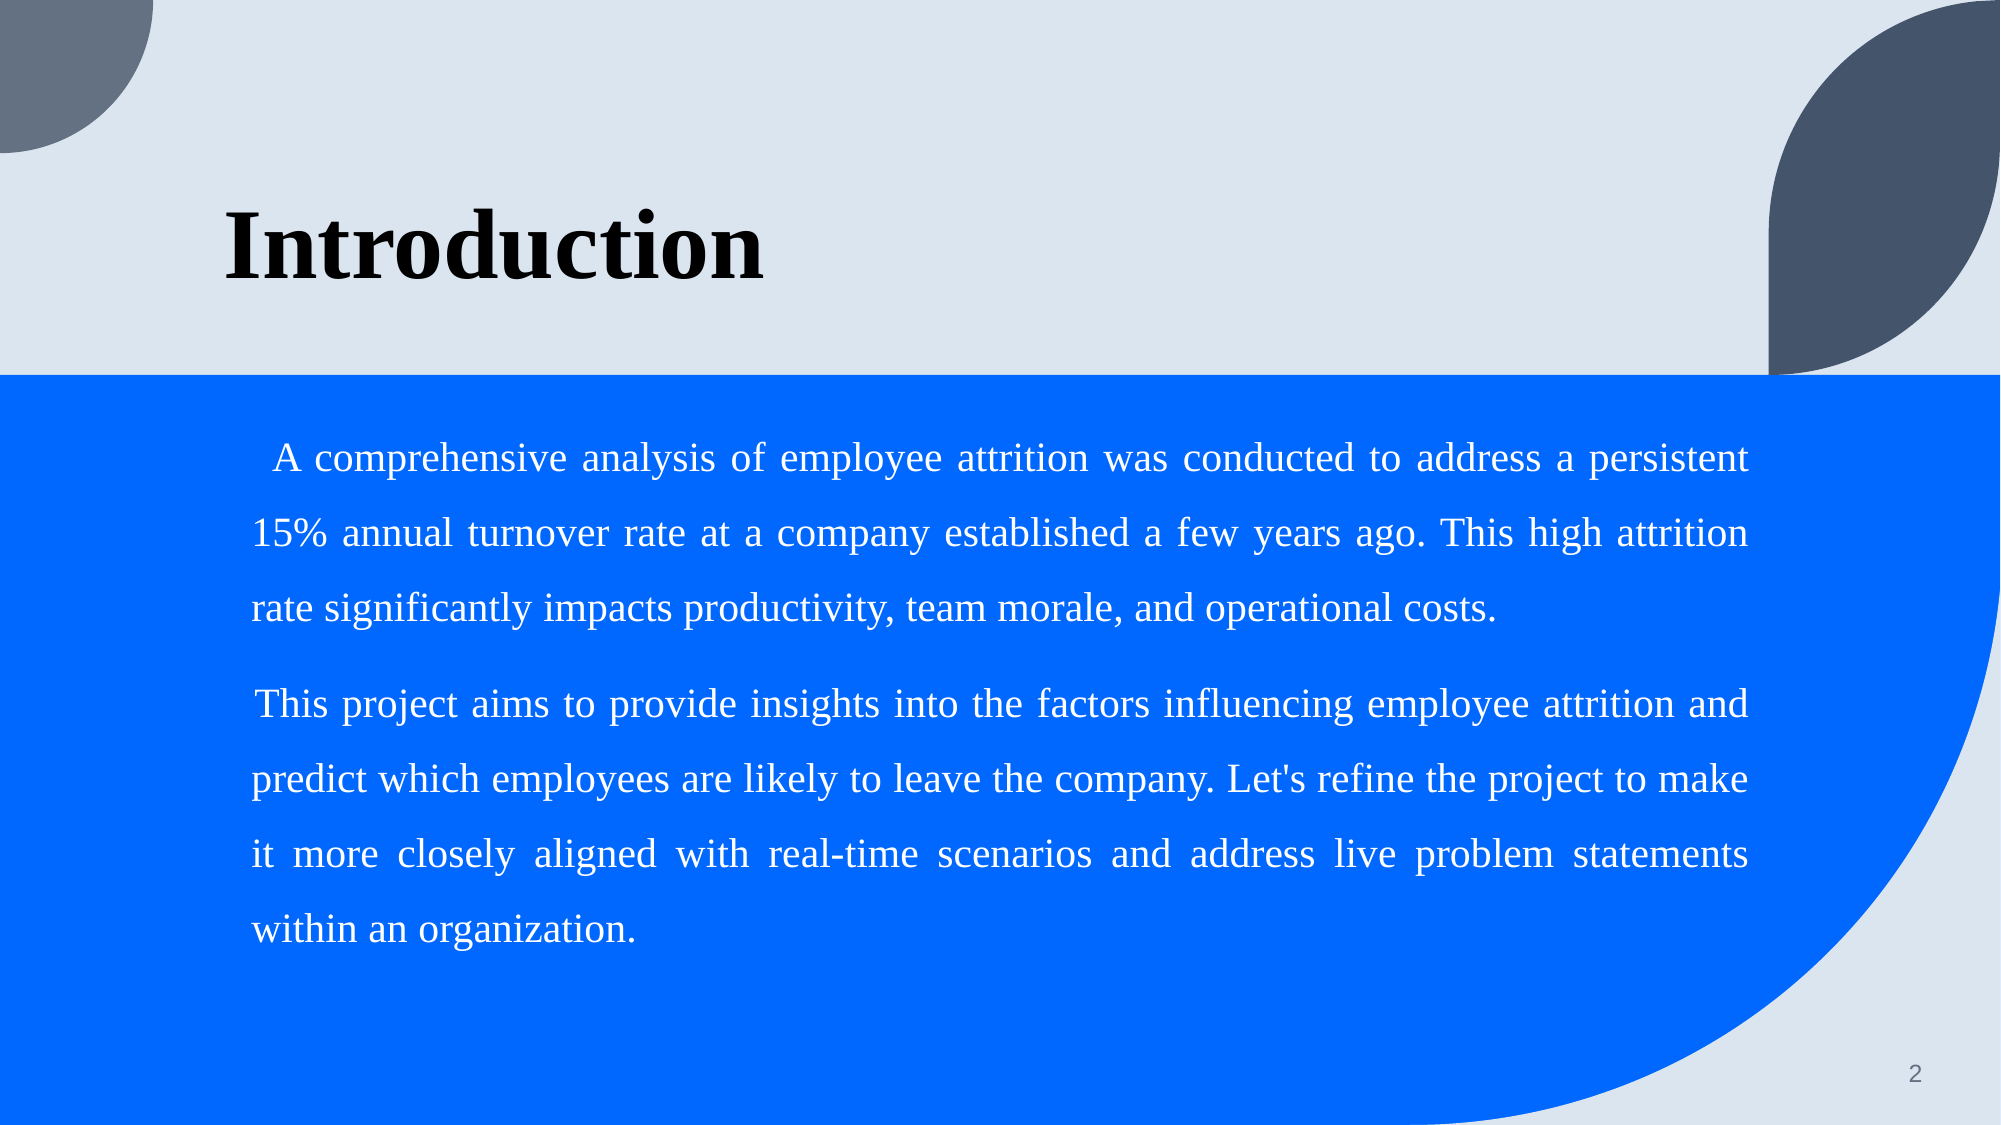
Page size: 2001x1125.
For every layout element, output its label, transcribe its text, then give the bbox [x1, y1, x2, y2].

list A comprehensive analysis of employee attrition was conducted to address a persistent 15% annual turnover rate at a company established a few years ago. This high attrition rate significantly impacts productivity, team morale, and operational costs. This project aims to provide insights into the factors influencing employee attrition and predict which employees are likely to leave the company. Let's refine the project to make it more closely aligned with real-time scenarios and address live problem statements within an organization. [161, 397, 1766, 1035]
slide_number 2 [1674, 1042, 1938, 1103]
title Introduction [208, 90, 1813, 308]
